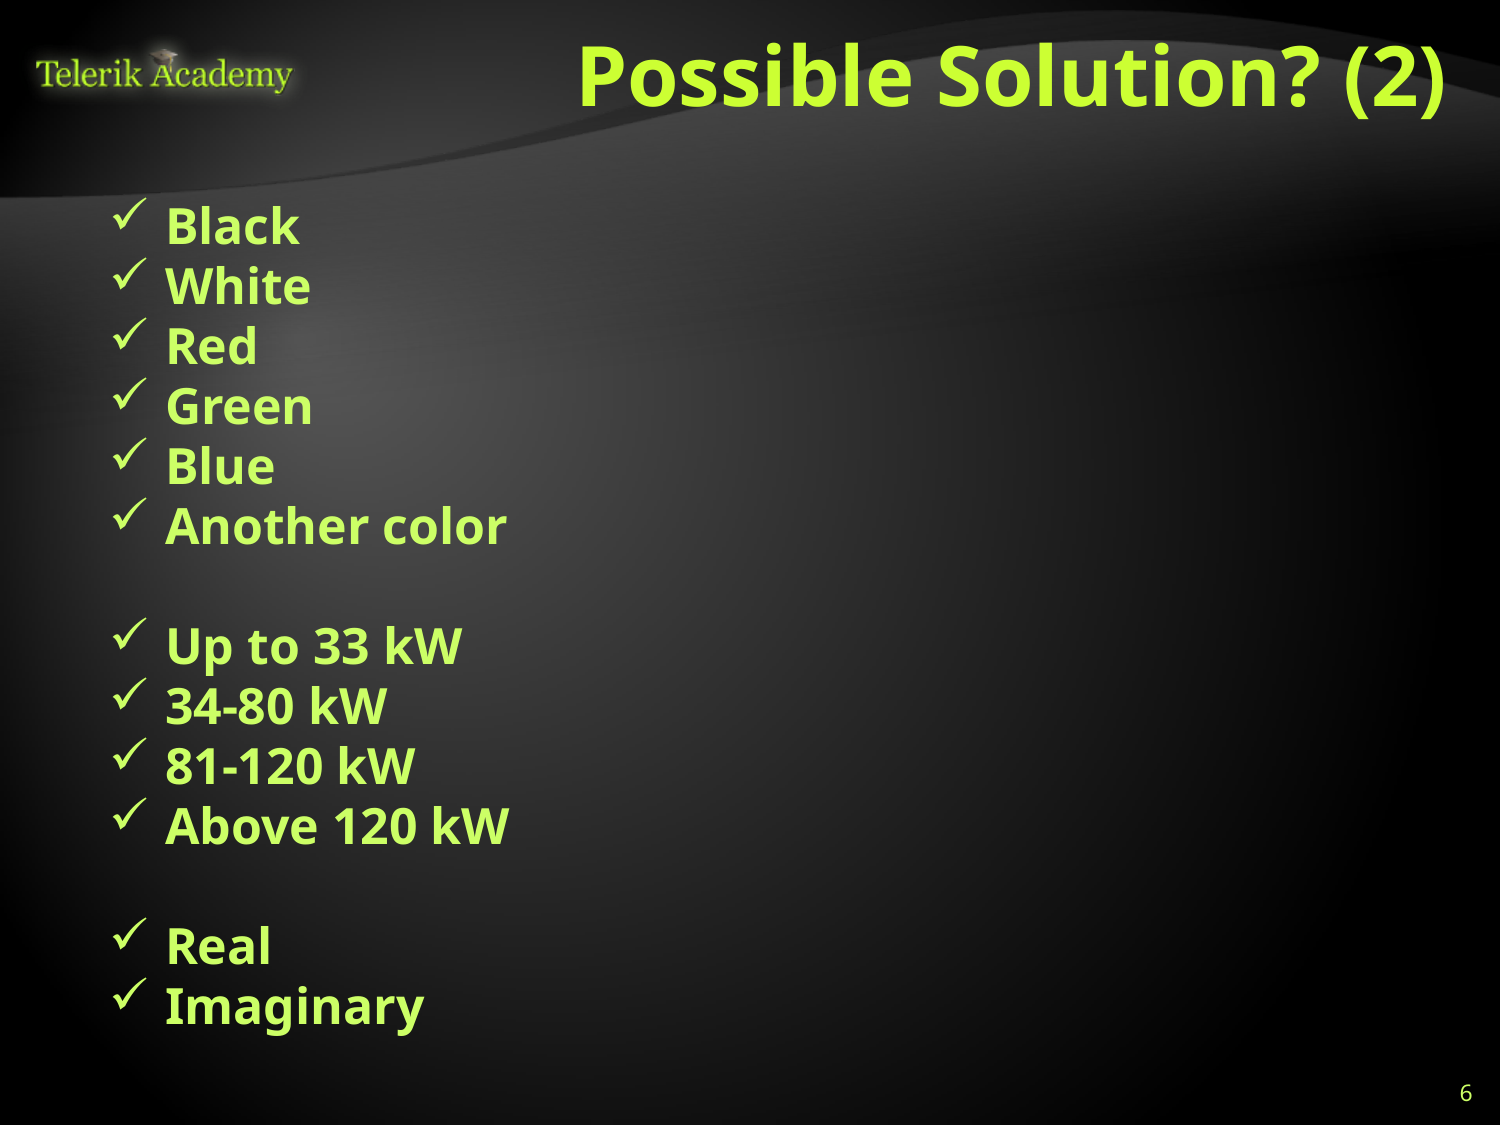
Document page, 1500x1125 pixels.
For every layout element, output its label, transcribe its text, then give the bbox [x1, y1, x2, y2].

picture [0, 0, 1500, 1125]
text_box Black White Red Green Blue Another color Up to 33 kW 34-80 kW 81-120 kW Above 120 kW Real Imaginary [93, 187, 1388, 1043]
title Possible Solution? (2) [300, 12, 1463, 150]
slide_number 6 [1412, 1074, 1488, 1113]
